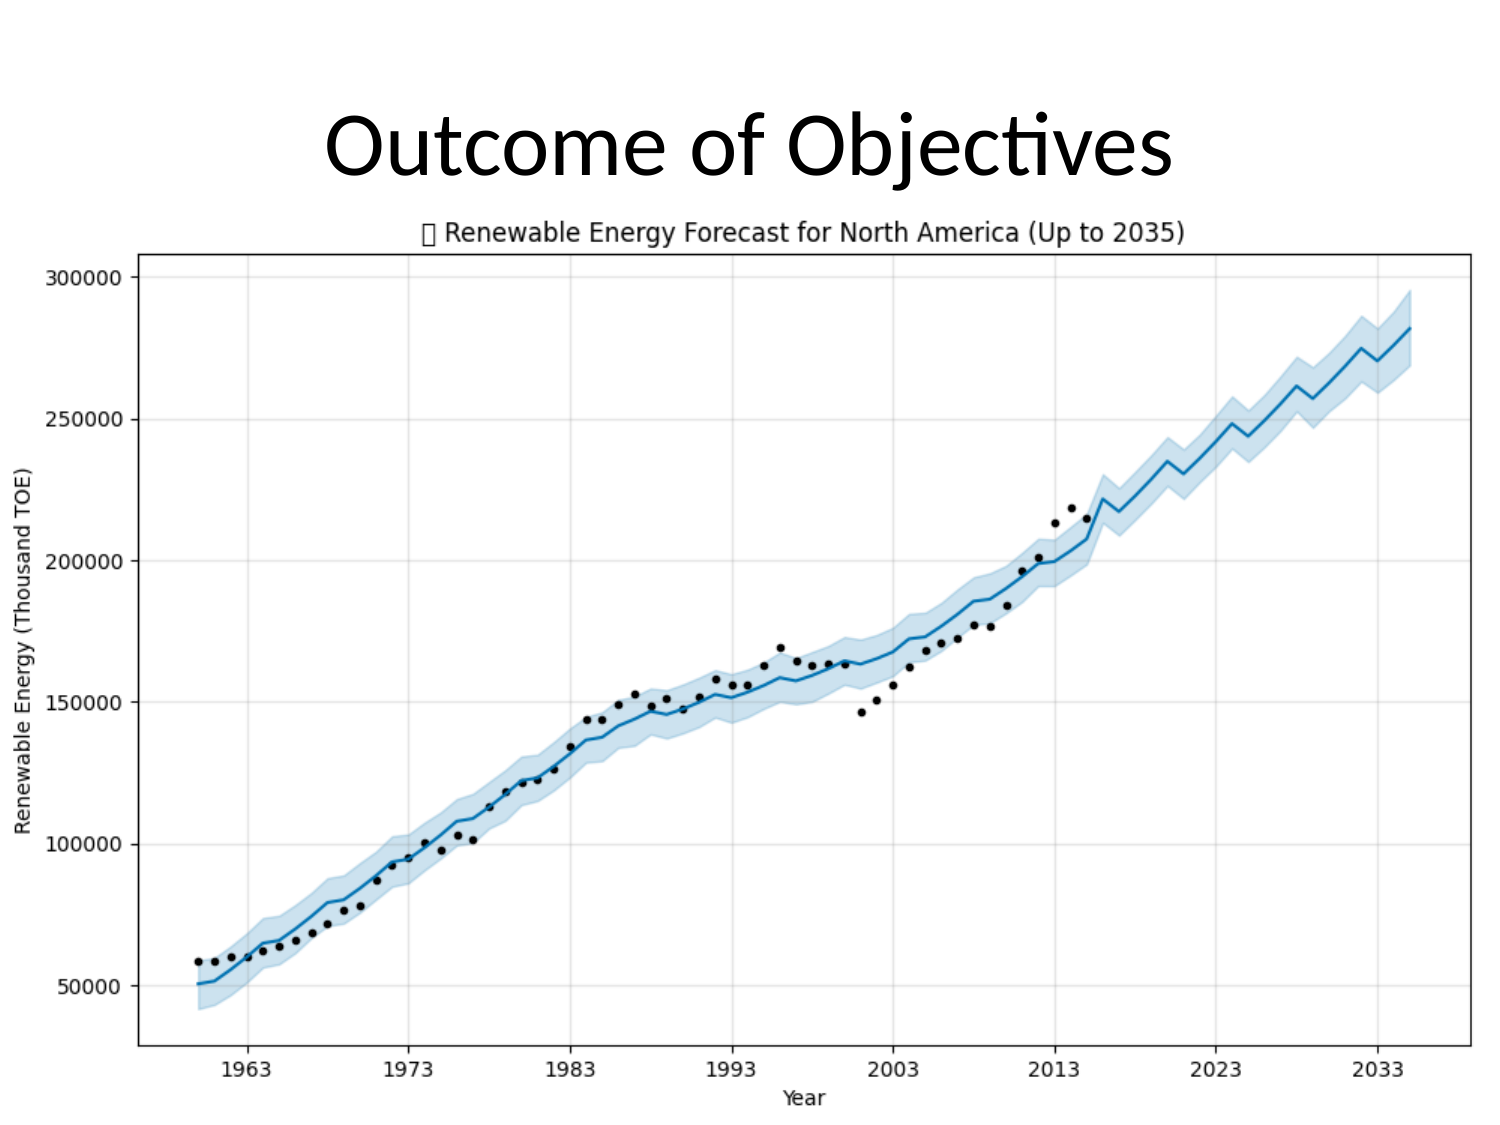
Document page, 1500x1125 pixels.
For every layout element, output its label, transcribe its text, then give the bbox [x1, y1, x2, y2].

picture [0, 206, 1484, 1125]
title Outcome of Objectives [75, 45, 1425, 205]
